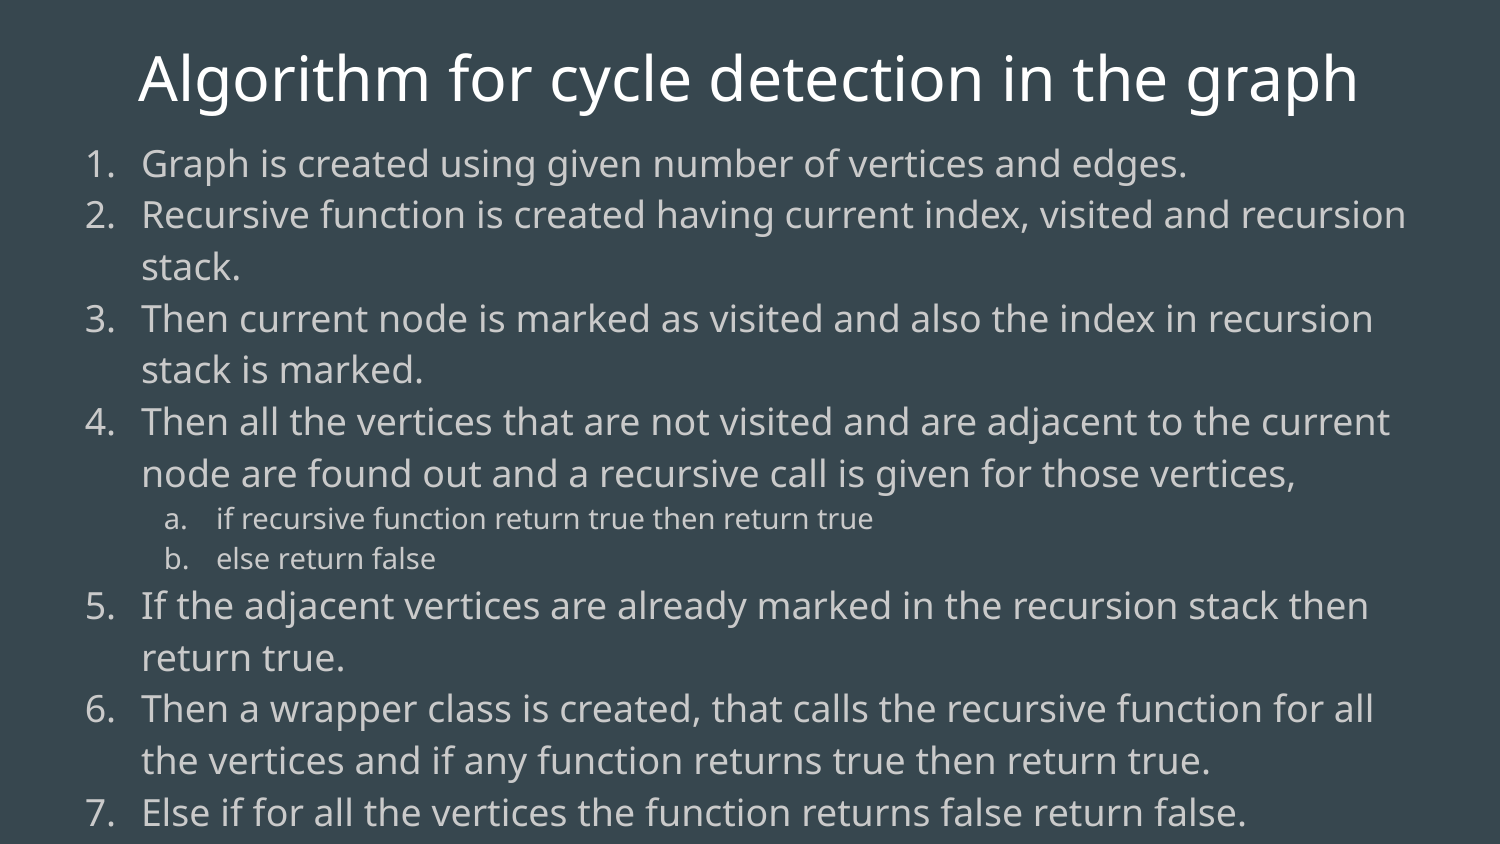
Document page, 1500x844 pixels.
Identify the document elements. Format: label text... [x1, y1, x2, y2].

title Algorithm for cycle detection in the graph [51, 23, 1449, 117]
list Graph is created using given number of vertices and edges. Recursive function is created having current index, visited and recursion stack. Then current node is marked as visited and also the index in recursion stack is marked. Then all the vertices that are not visited and are adjacent to the current node are found out and a recursive call is given for those vertices, if recursive function return true then return true else return false If the adjacent vertices are already marked in the recursion stack then return true. Then a wrapper class is created, that calls the recursive function for all the vertices and if any function returns true then return true. Else if for all the vertices the function returns false return false. [51, 117, 1449, 679]
